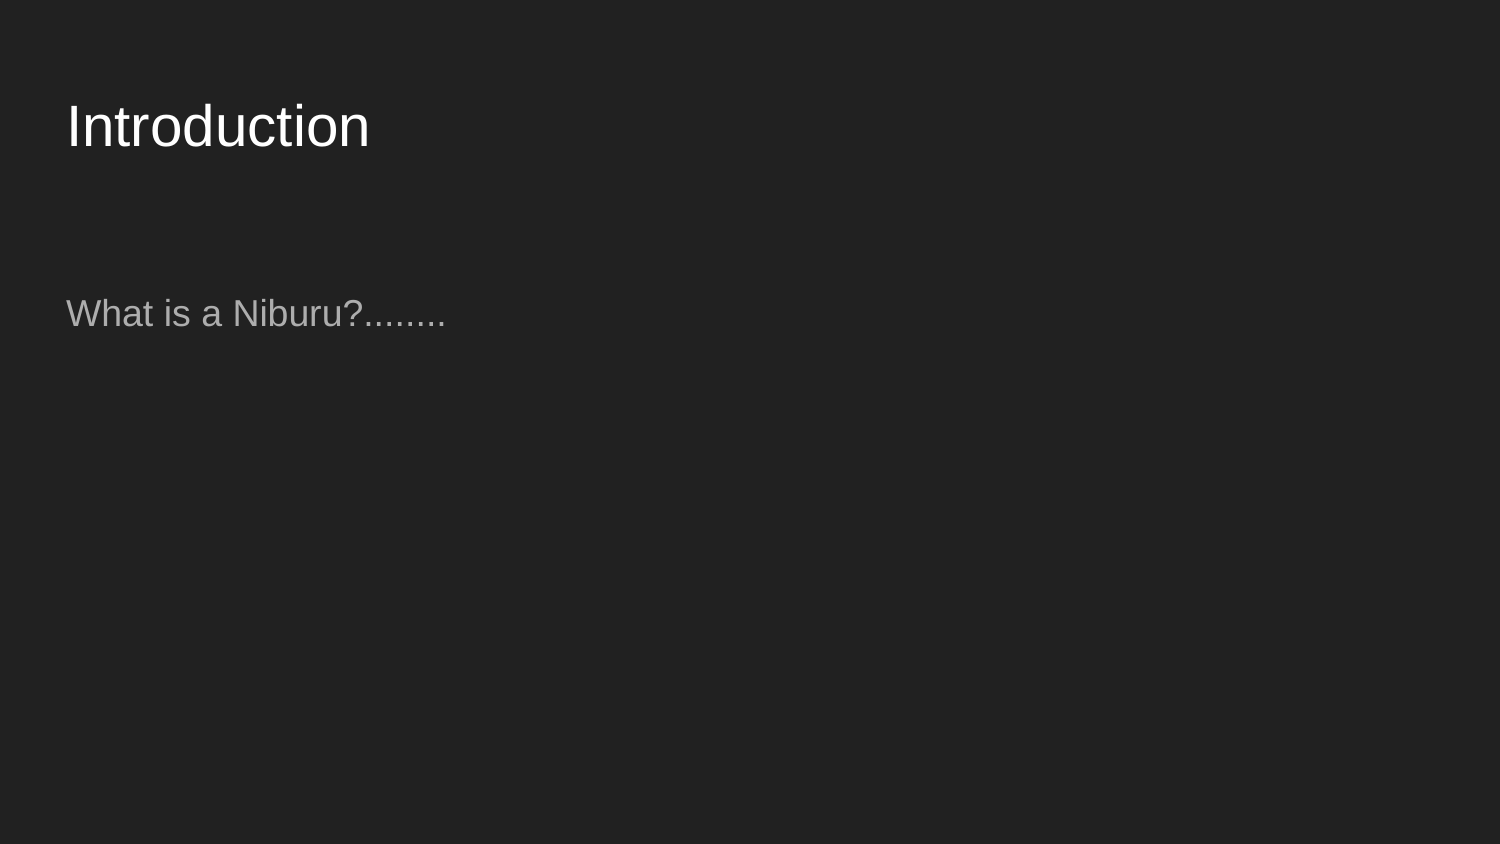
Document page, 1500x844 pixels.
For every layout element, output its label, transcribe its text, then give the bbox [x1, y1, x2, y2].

title Introduction [51, 72, 1449, 167]
list What is a Niburu?........ [51, 189, 1449, 750]
